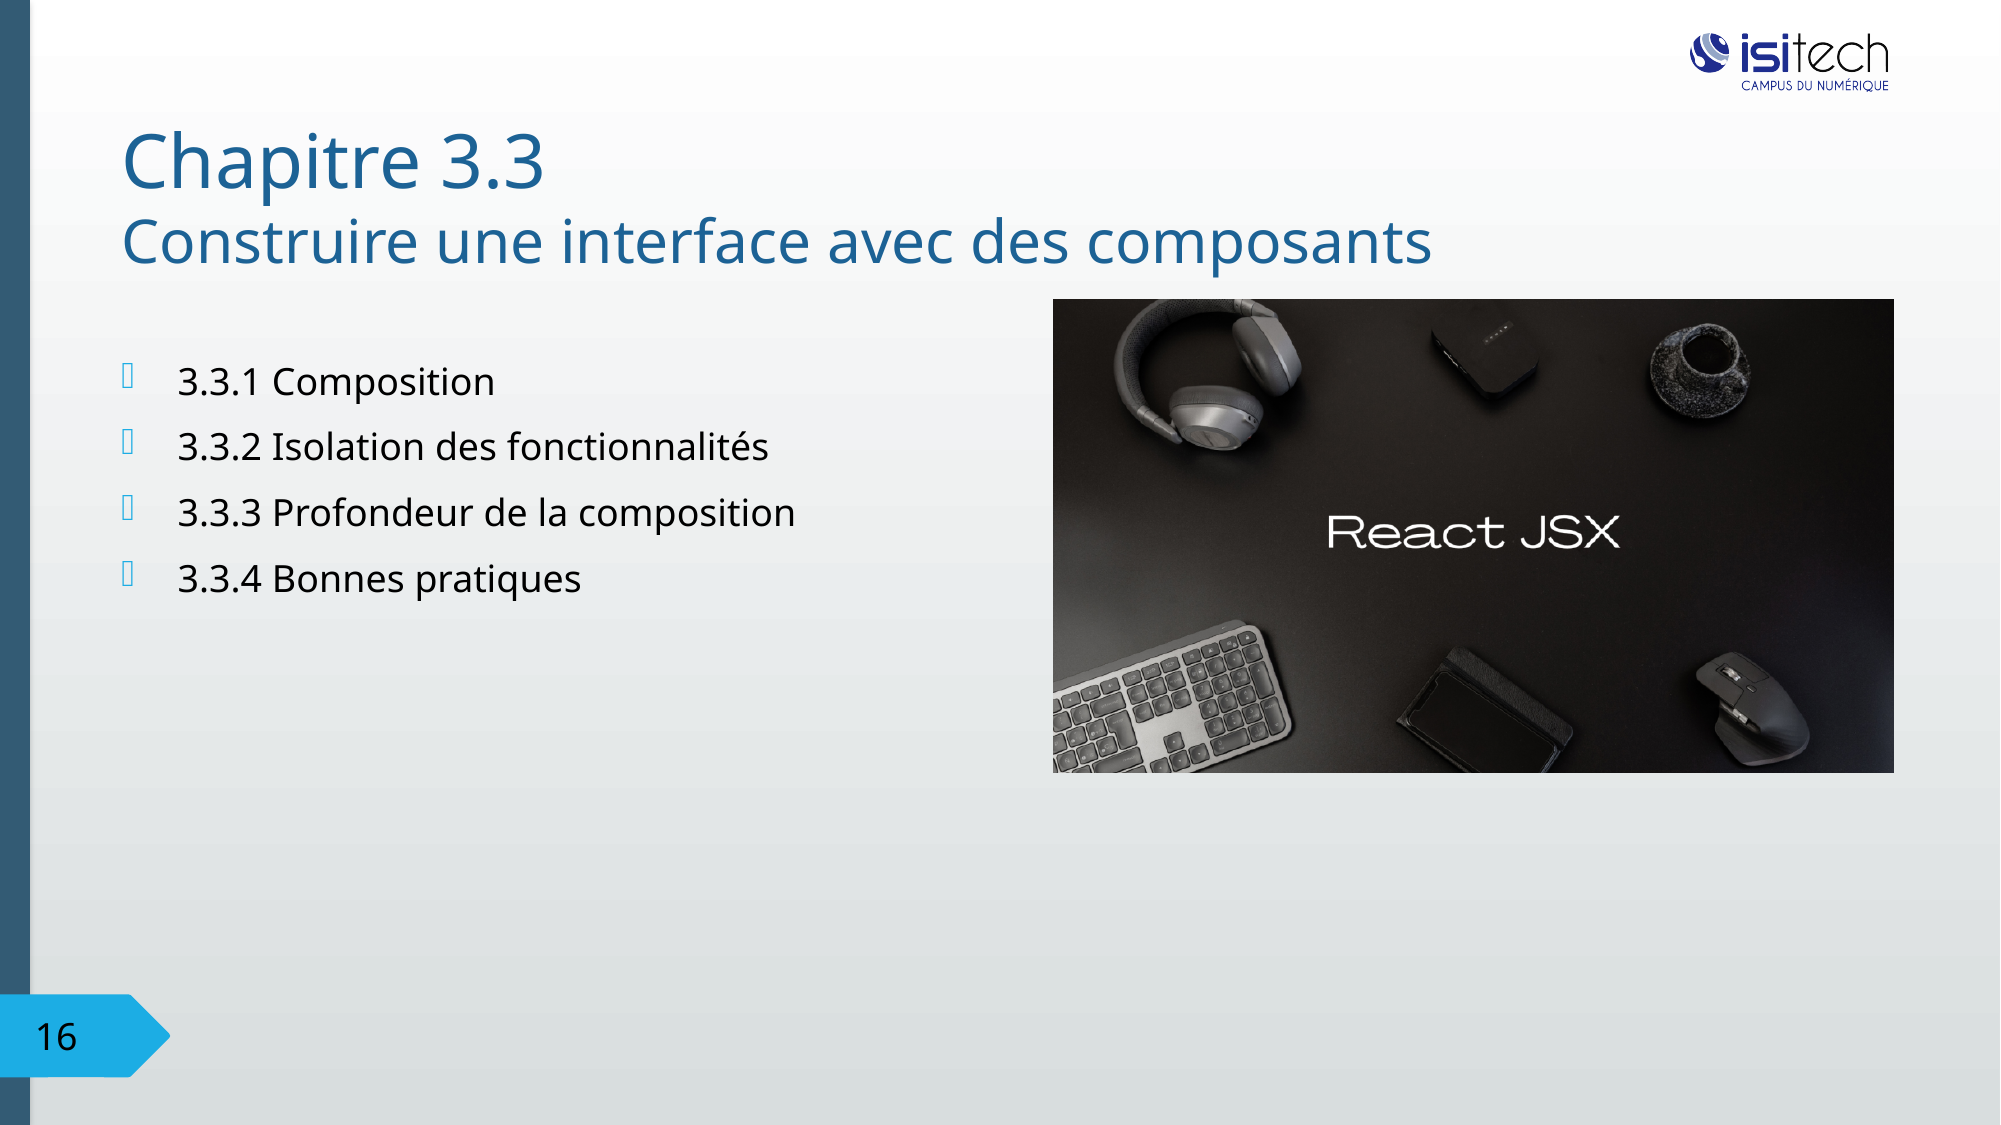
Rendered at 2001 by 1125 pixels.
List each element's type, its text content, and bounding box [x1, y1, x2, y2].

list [1052, 299, 1894, 773]
slide_number 16 [19, 1006, 148, 1067]
picture [1690, 33, 1889, 94]
title Chapitre 3.3 Construire une interface avec des composants [106, 105, 1549, 313]
list 3.3.1 Composition 3.3.2 Isolation des fonctionnalités 3.3.3 Profondeur de la composition 3.3.4 Bonnes pratiques [106, 350, 947, 967]
